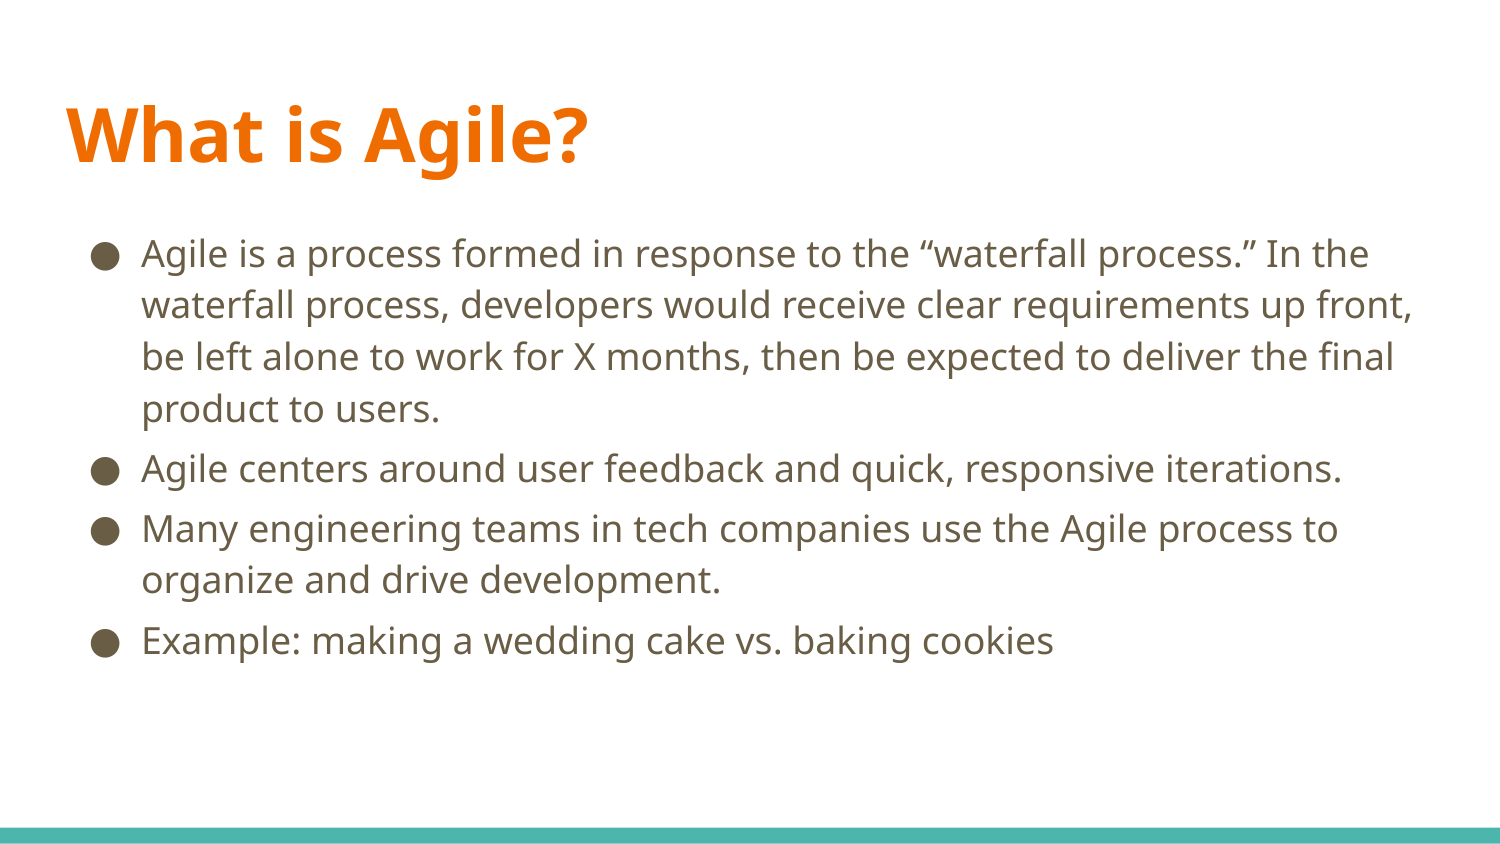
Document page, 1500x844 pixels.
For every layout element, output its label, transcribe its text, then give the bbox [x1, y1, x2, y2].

list Agile is a process formed in response to the “waterfall process.” In the waterfall process, developers would receive clear requirements up front, be left alone to work for X months, then be expected to deliver the final product to users. Agile centers around user feedback and quick, responsive iterations. Many engineering teams in tech companies use the Agile process to organize and drive development. Example: making a wedding cake vs. baking cookies [51, 207, 1449, 750]
title What is Agile? [51, 72, 1449, 189]
